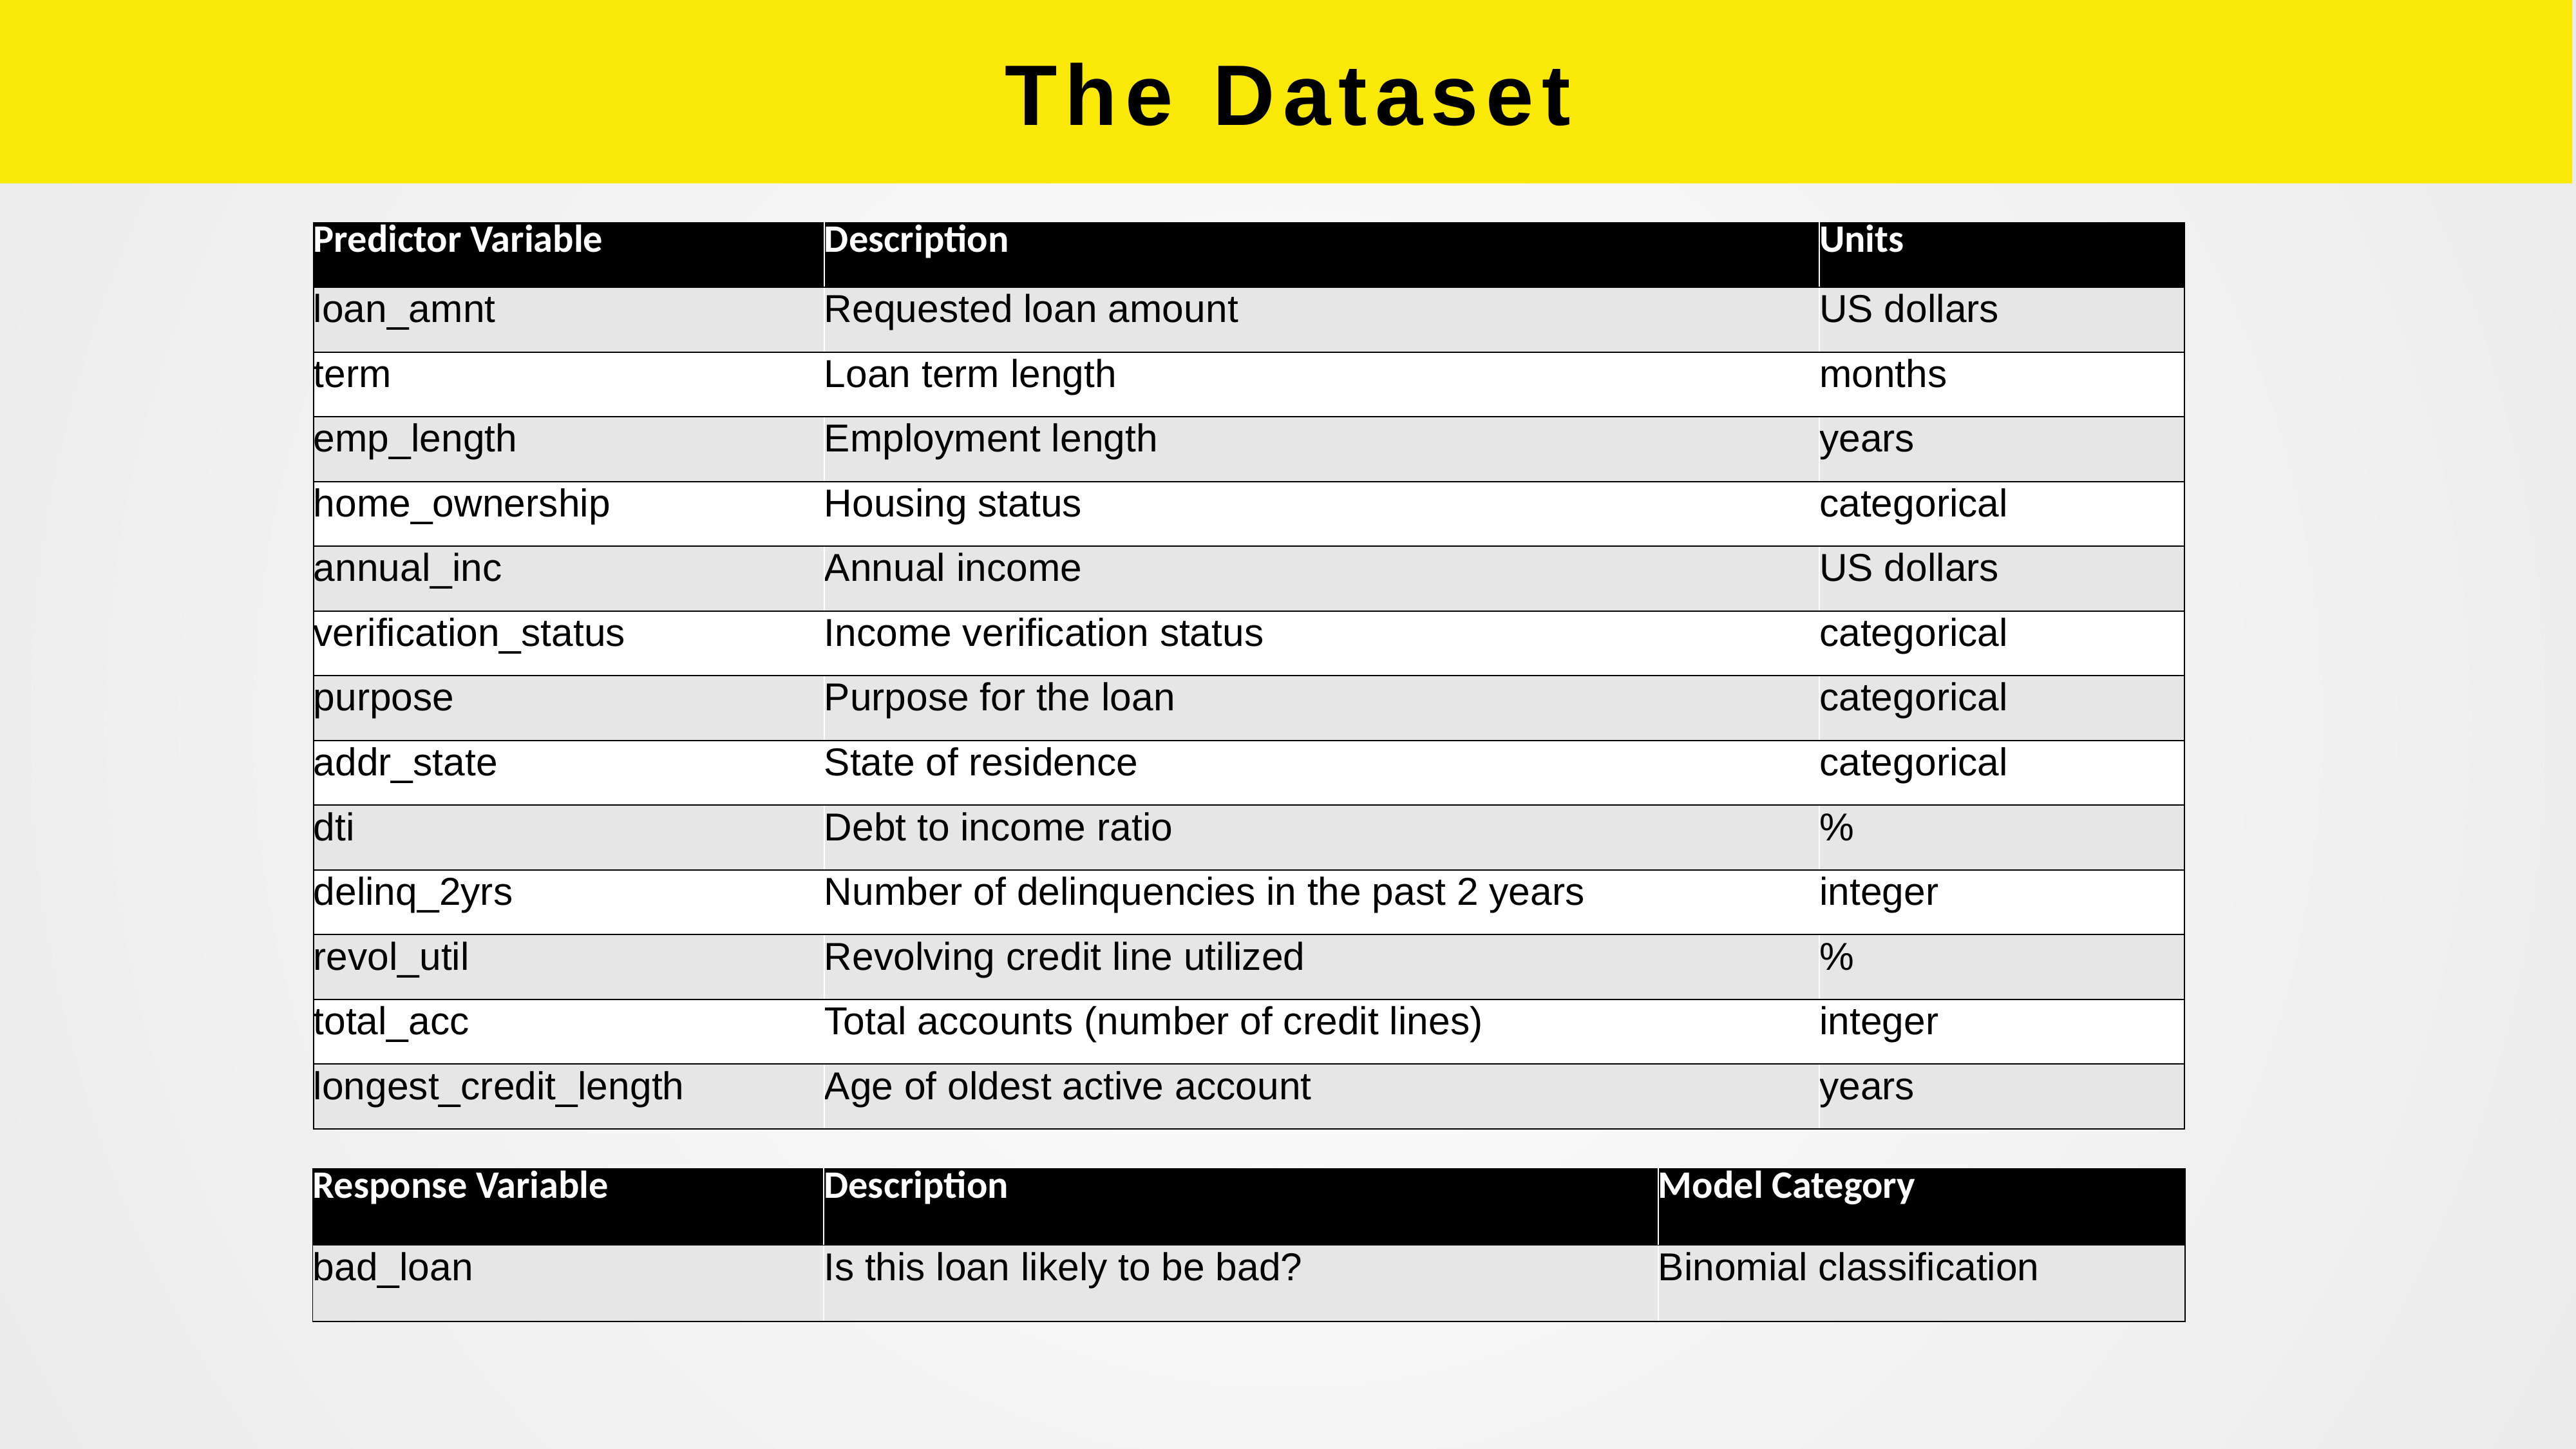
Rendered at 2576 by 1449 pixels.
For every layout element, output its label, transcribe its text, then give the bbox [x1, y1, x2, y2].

table_cell categorical [1820, 676, 2184, 740]
table_header Description [825, 223, 1819, 287]
table_cell revol_util [314, 935, 824, 999]
table_cell dti [314, 806, 824, 869]
table_cell home_ownership [314, 482, 824, 545]
table_cell emp_length [314, 417, 824, 481]
table_header Response Variable [313, 1170, 823, 1245]
table_cell Employment length [825, 417, 1819, 481]
table_cell integer [1820, 1000, 2184, 1063]
table_cell US dollars [1820, 547, 2184, 611]
table_header Units [1820, 223, 2184, 287]
table_cell years [1820, 1065, 2184, 1128]
table_header Description [824, 1170, 1658, 1245]
table_cell delinq_2yrs [314, 871, 824, 934]
table_cell purpose [314, 676, 824, 740]
table_cell Age of oldest active account [825, 1065, 1819, 1128]
table_cell total_acc [314, 1000, 824, 1063]
table_cell Income verification status [825, 612, 1819, 675]
table_cell years [1820, 417, 2184, 481]
table_cell term [314, 353, 824, 416]
table_cell % [1820, 806, 2184, 869]
table_cell loan_amnt [314, 288, 824, 352]
table_cell categorical [1820, 612, 2184, 675]
table_header Predictor Variable [314, 223, 824, 287]
table_cell bad_loan [313, 1245, 823, 1321]
table_cell US dollars [1820, 288, 2184, 352]
table_cell Total accounts (number of credit lines) [825, 1000, 1819, 1063]
table_cell Revolving credit line utilized [825, 935, 1819, 999]
table_cell Requested loan amount [825, 288, 1819, 352]
table_cell % [1820, 935, 2184, 999]
table_cell State of residence [825, 741, 1819, 804]
table_cell Loan term length [825, 353, 1819, 416]
table_cell integer [1820, 871, 2184, 934]
table_cell verification_status [314, 612, 824, 675]
table_cell Purpose for the loan [825, 676, 1819, 740]
table_header Model Category [1659, 1170, 2184, 1245]
table_cell Annual income [825, 547, 1819, 611]
table_cell categorical [1820, 482, 2184, 545]
table_cell Debt to income ratio [825, 806, 1819, 869]
table_cell categorical [1820, 741, 2184, 804]
table_cell longest_credit_length [314, 1065, 824, 1128]
title The Dataset [64, 0, 2512, 185]
table_cell Is this loan likely to be bad? [824, 1245, 1658, 1321]
table_cell annual_inc [314, 547, 824, 611]
table_cell Number of delinquencies in the past 2 years [825, 871, 1819, 934]
table_cell Binomial classification [1659, 1245, 2184, 1321]
table_cell addr_state [314, 741, 824, 804]
table_cell months [1820, 353, 2184, 416]
table_cell Housing status [825, 482, 1819, 545]
